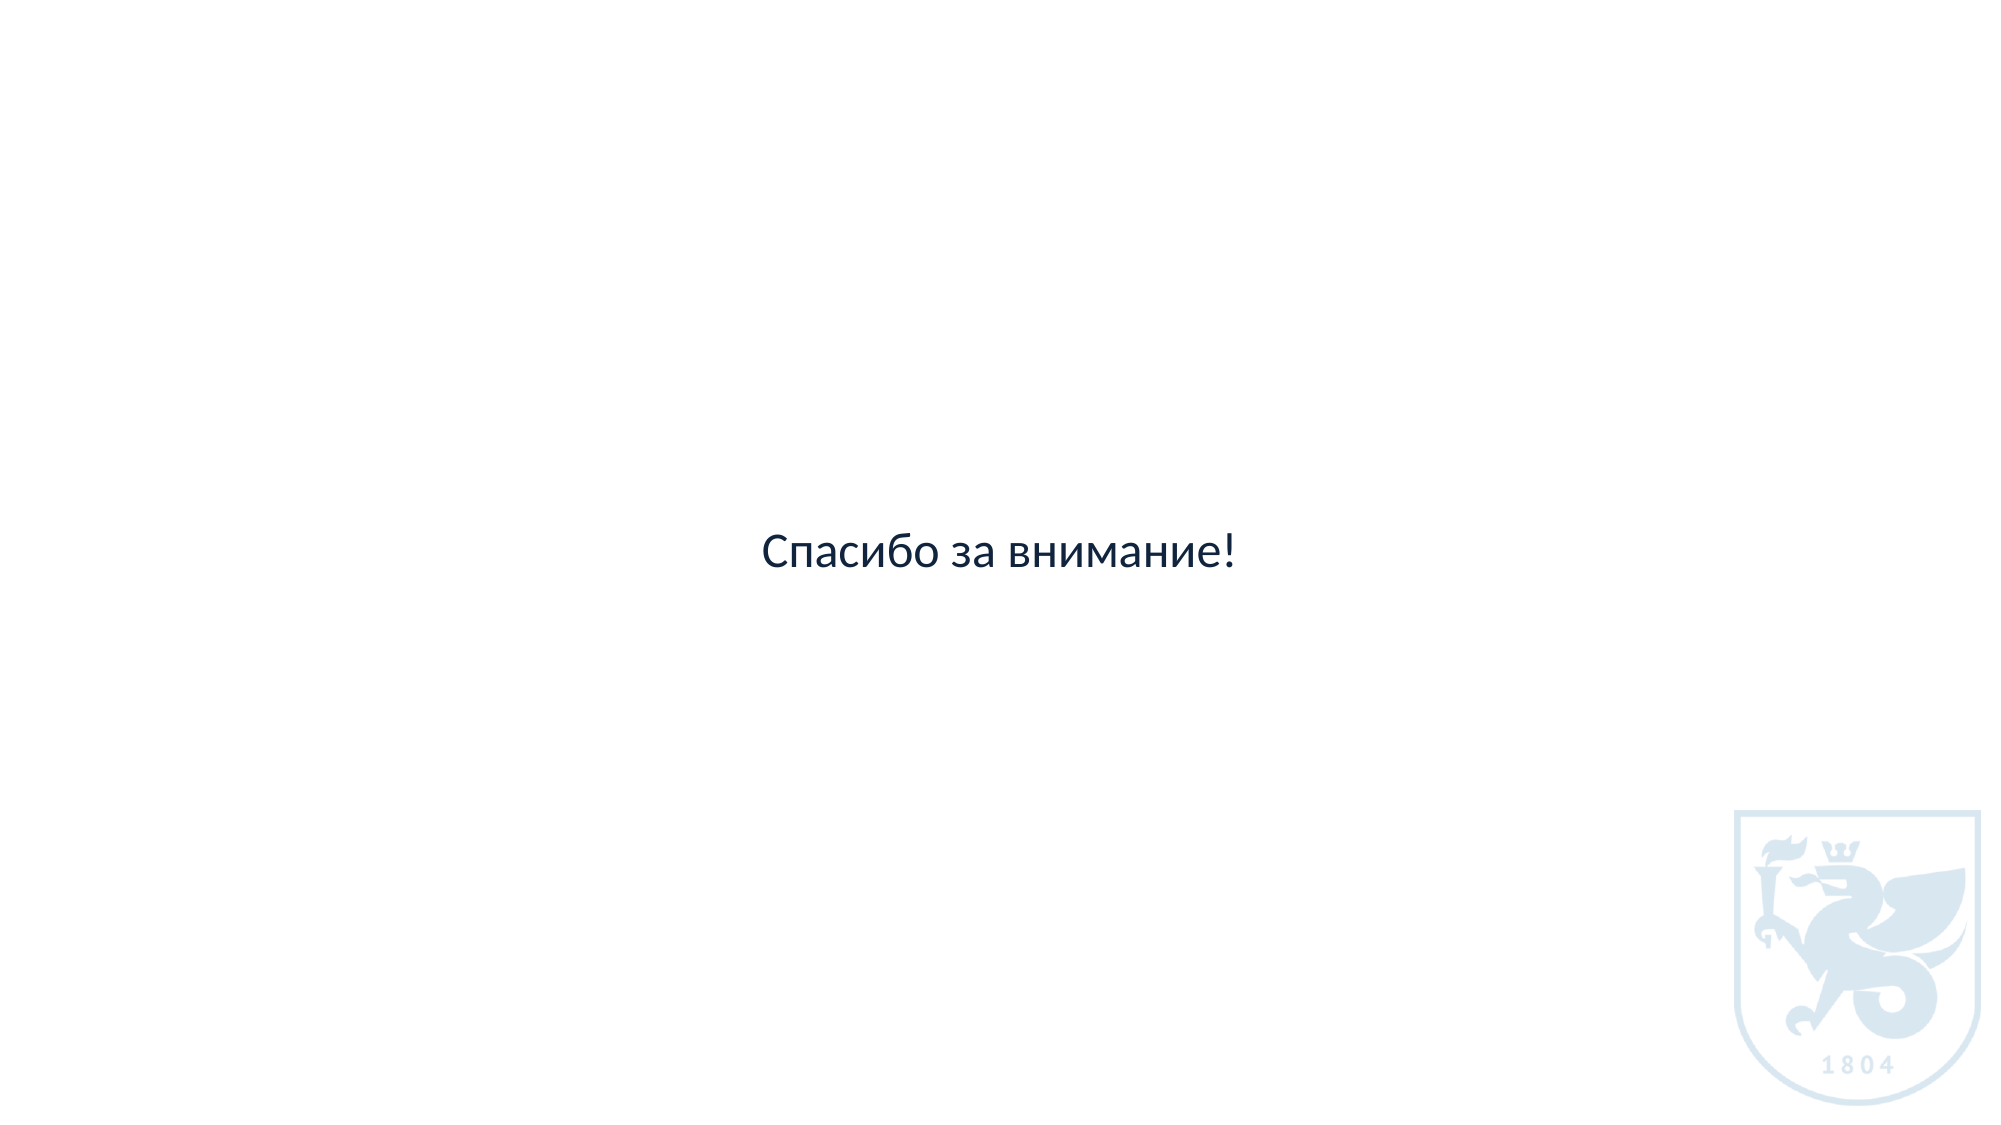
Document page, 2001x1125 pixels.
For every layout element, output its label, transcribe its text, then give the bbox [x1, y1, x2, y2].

text_box Спасибо за внимание! [746, 510, 1253, 586]
picture [1734, 810, 1981, 1106]
